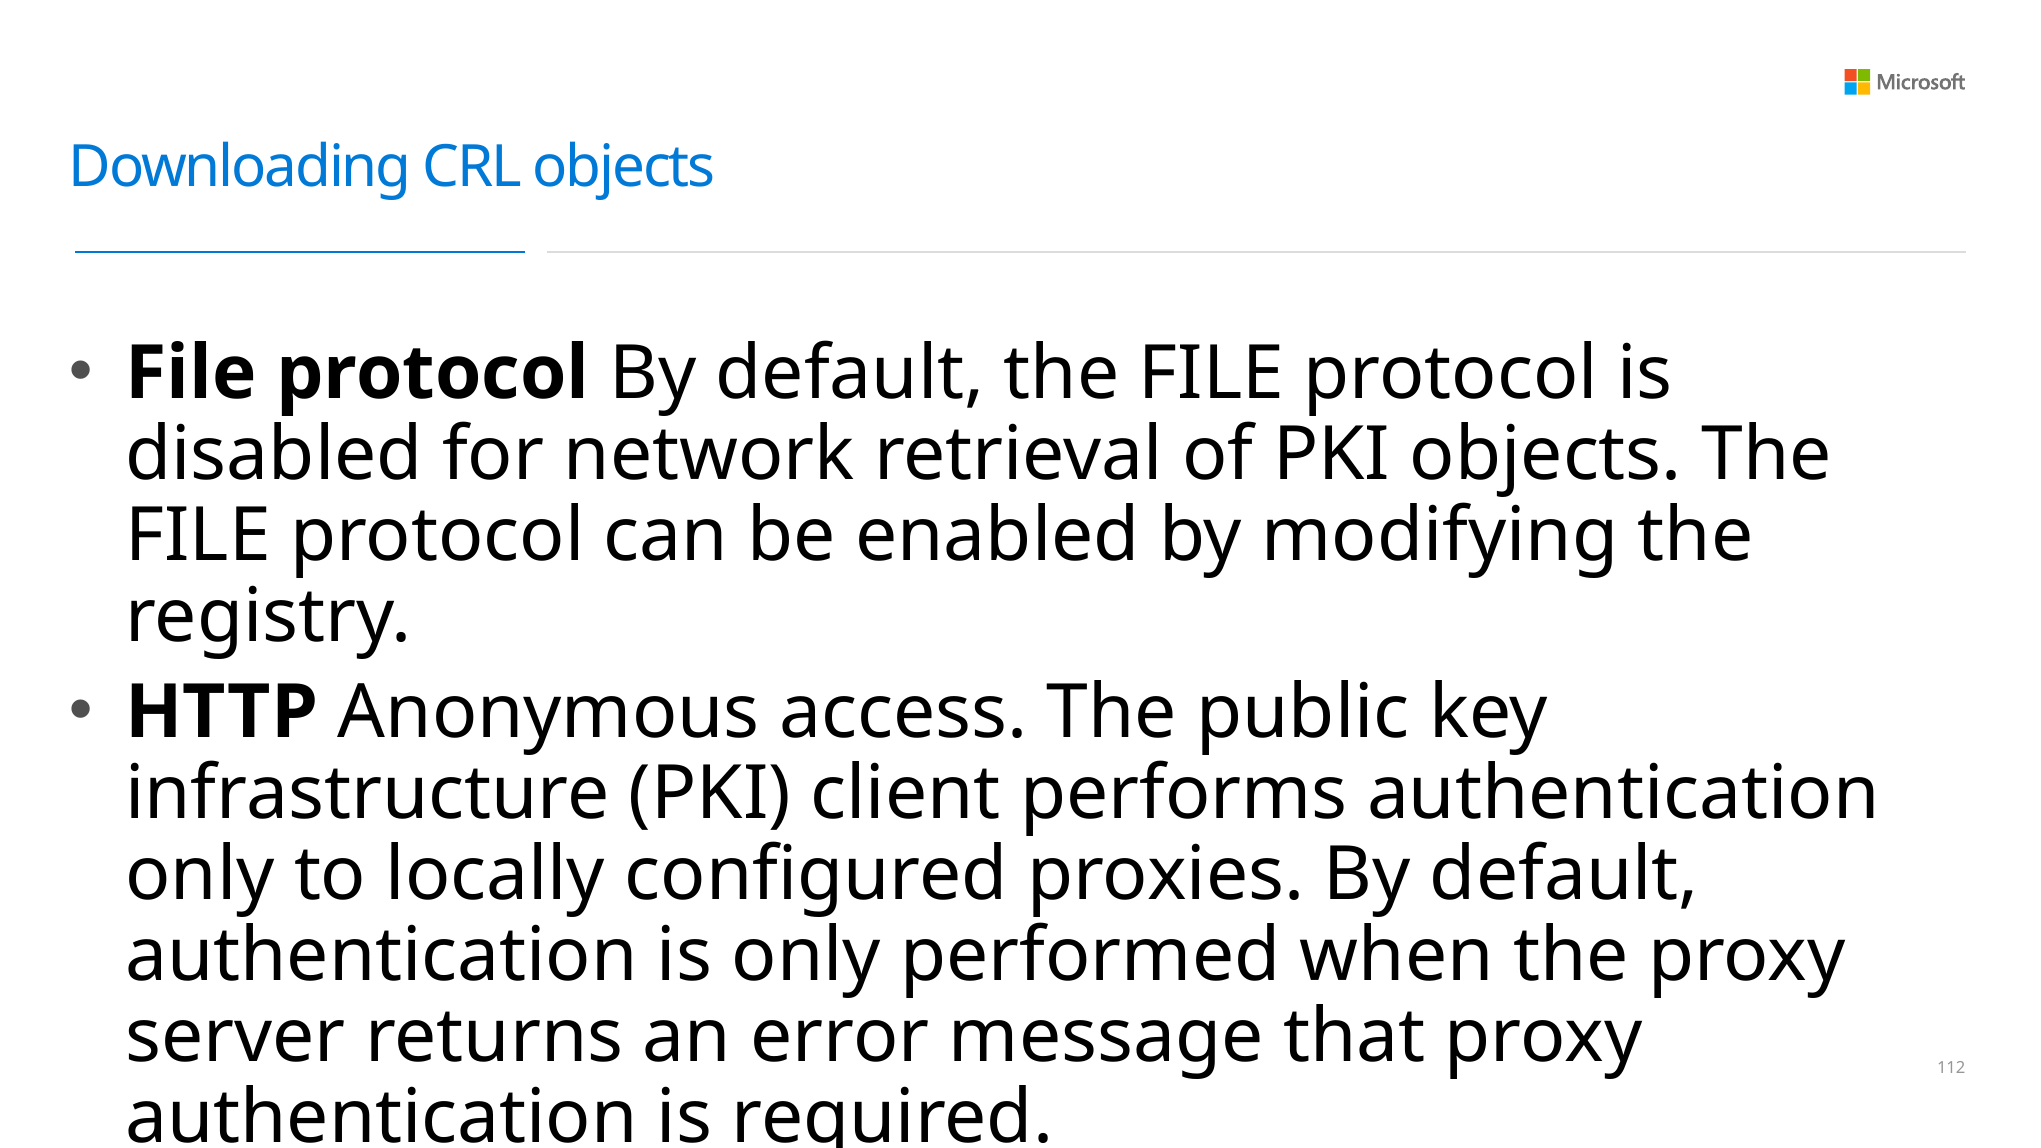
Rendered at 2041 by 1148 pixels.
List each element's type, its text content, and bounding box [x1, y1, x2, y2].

title Downloading CRL objects [45, 123, 1996, 199]
list File protocol By default, the FILE protocol is disabled for network retrieval of PKI objects. The FILE protocol can be enabled by modifying the registry. HTTP Anonymous access. The public key infrastructure (PKI) client performs authentication only to locally configured proxies. By default, authentication is only performed when the proxy server returns an error message that proxy authentication is required. LDAP Can use any LDAPv3 compliant directory. [45, 318, 1968, 1122]
